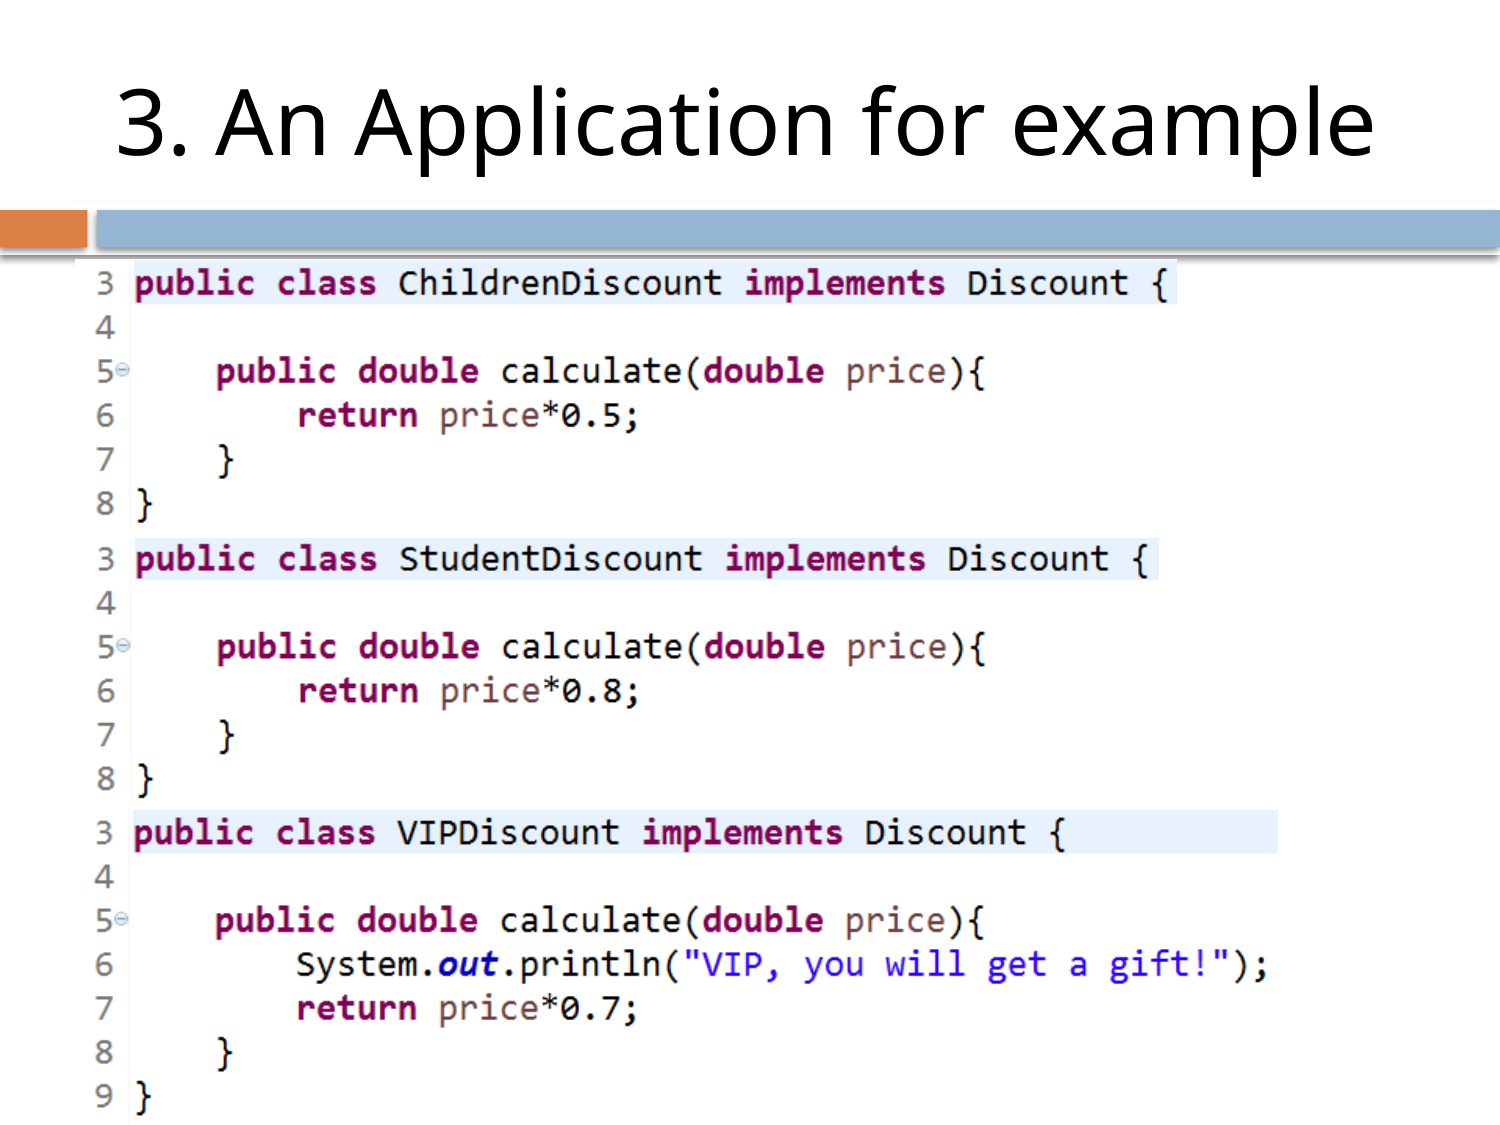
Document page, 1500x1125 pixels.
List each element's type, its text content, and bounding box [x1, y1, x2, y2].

picture [81, 538, 1159, 804]
picture [77, 807, 1278, 1125]
picture [75, 259, 1178, 534]
title 3. An Application for example [100, 37, 1438, 200]
